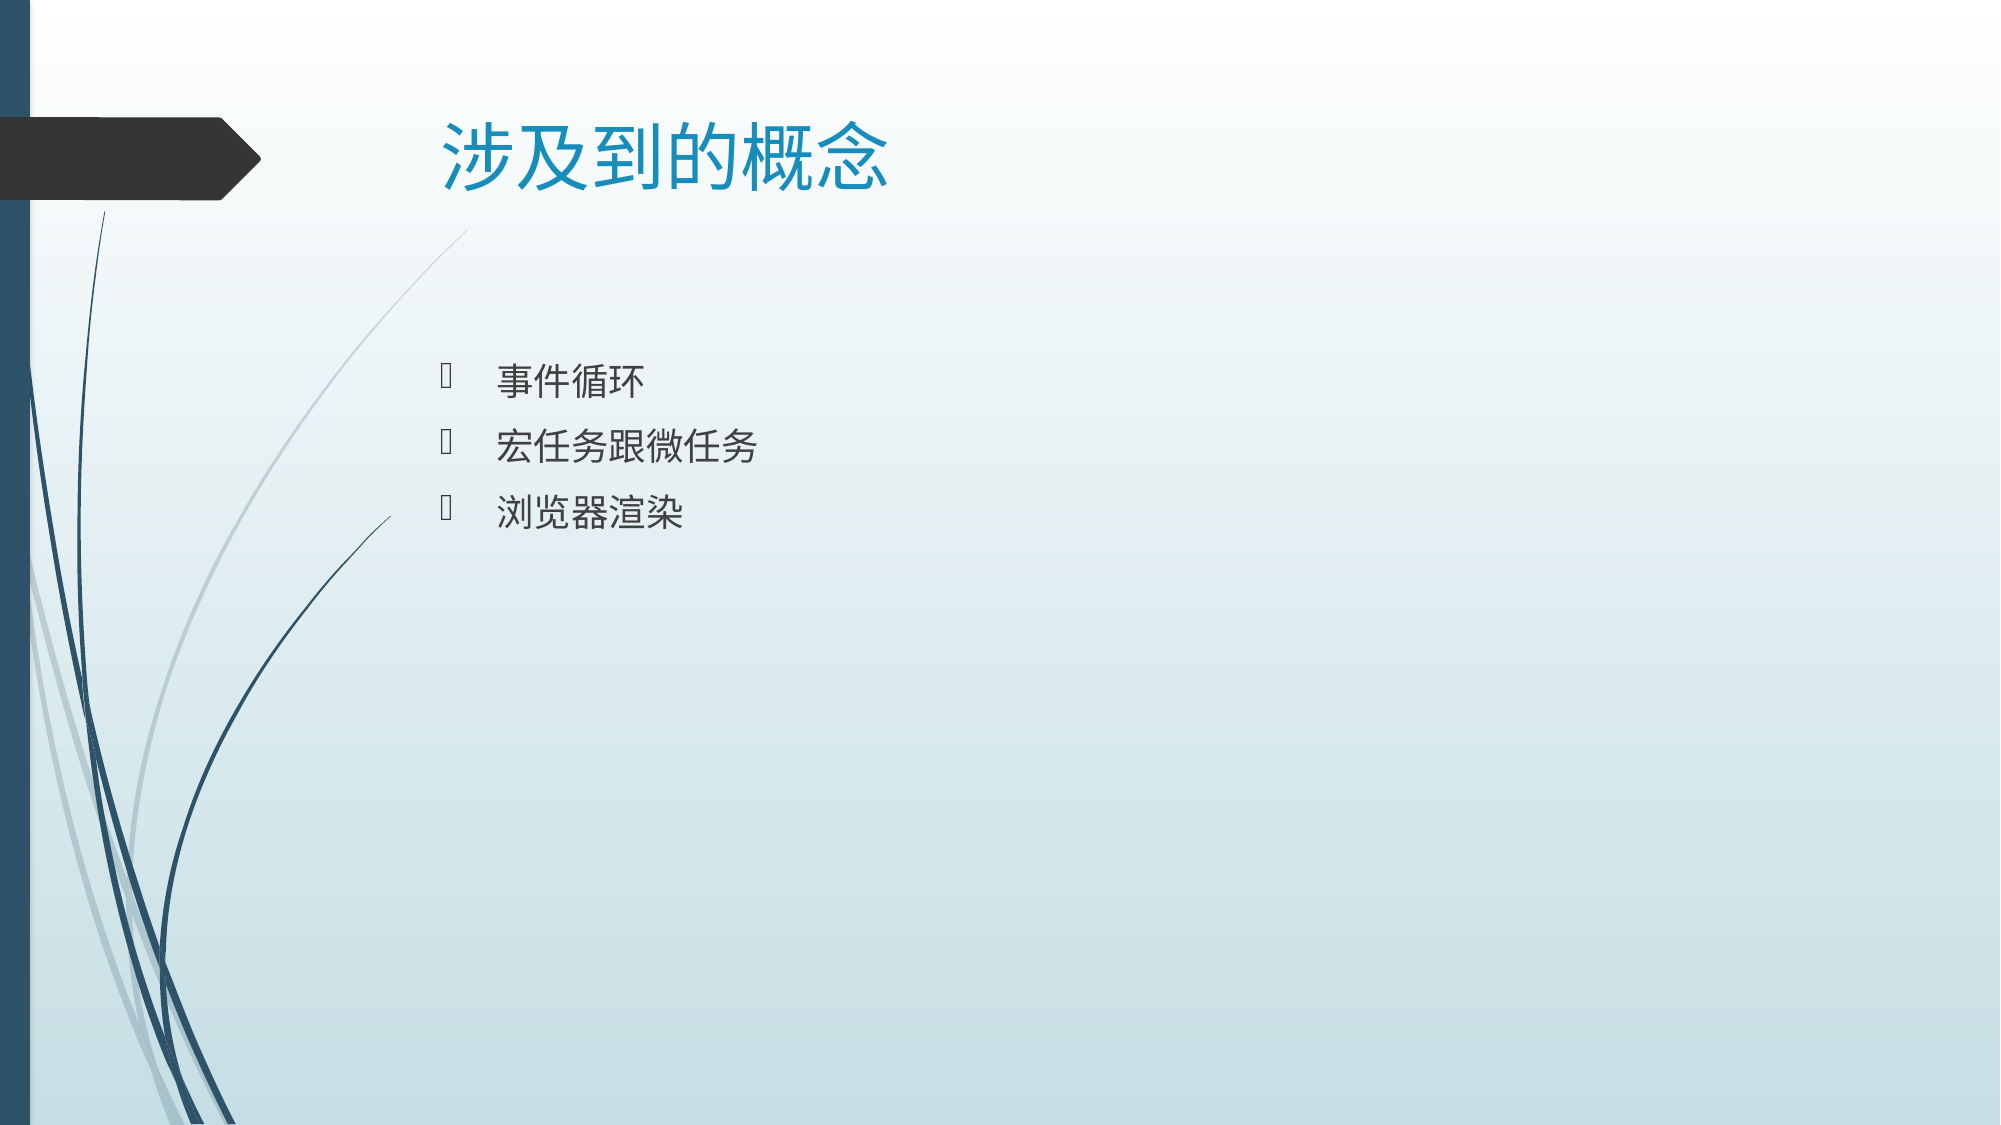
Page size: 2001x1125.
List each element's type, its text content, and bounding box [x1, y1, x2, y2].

title 涉及到的概念 [425, 102, 1888, 313]
list 事件循环 宏任务跟微任务 浏览器渲染 [424, 350, 1888, 970]
